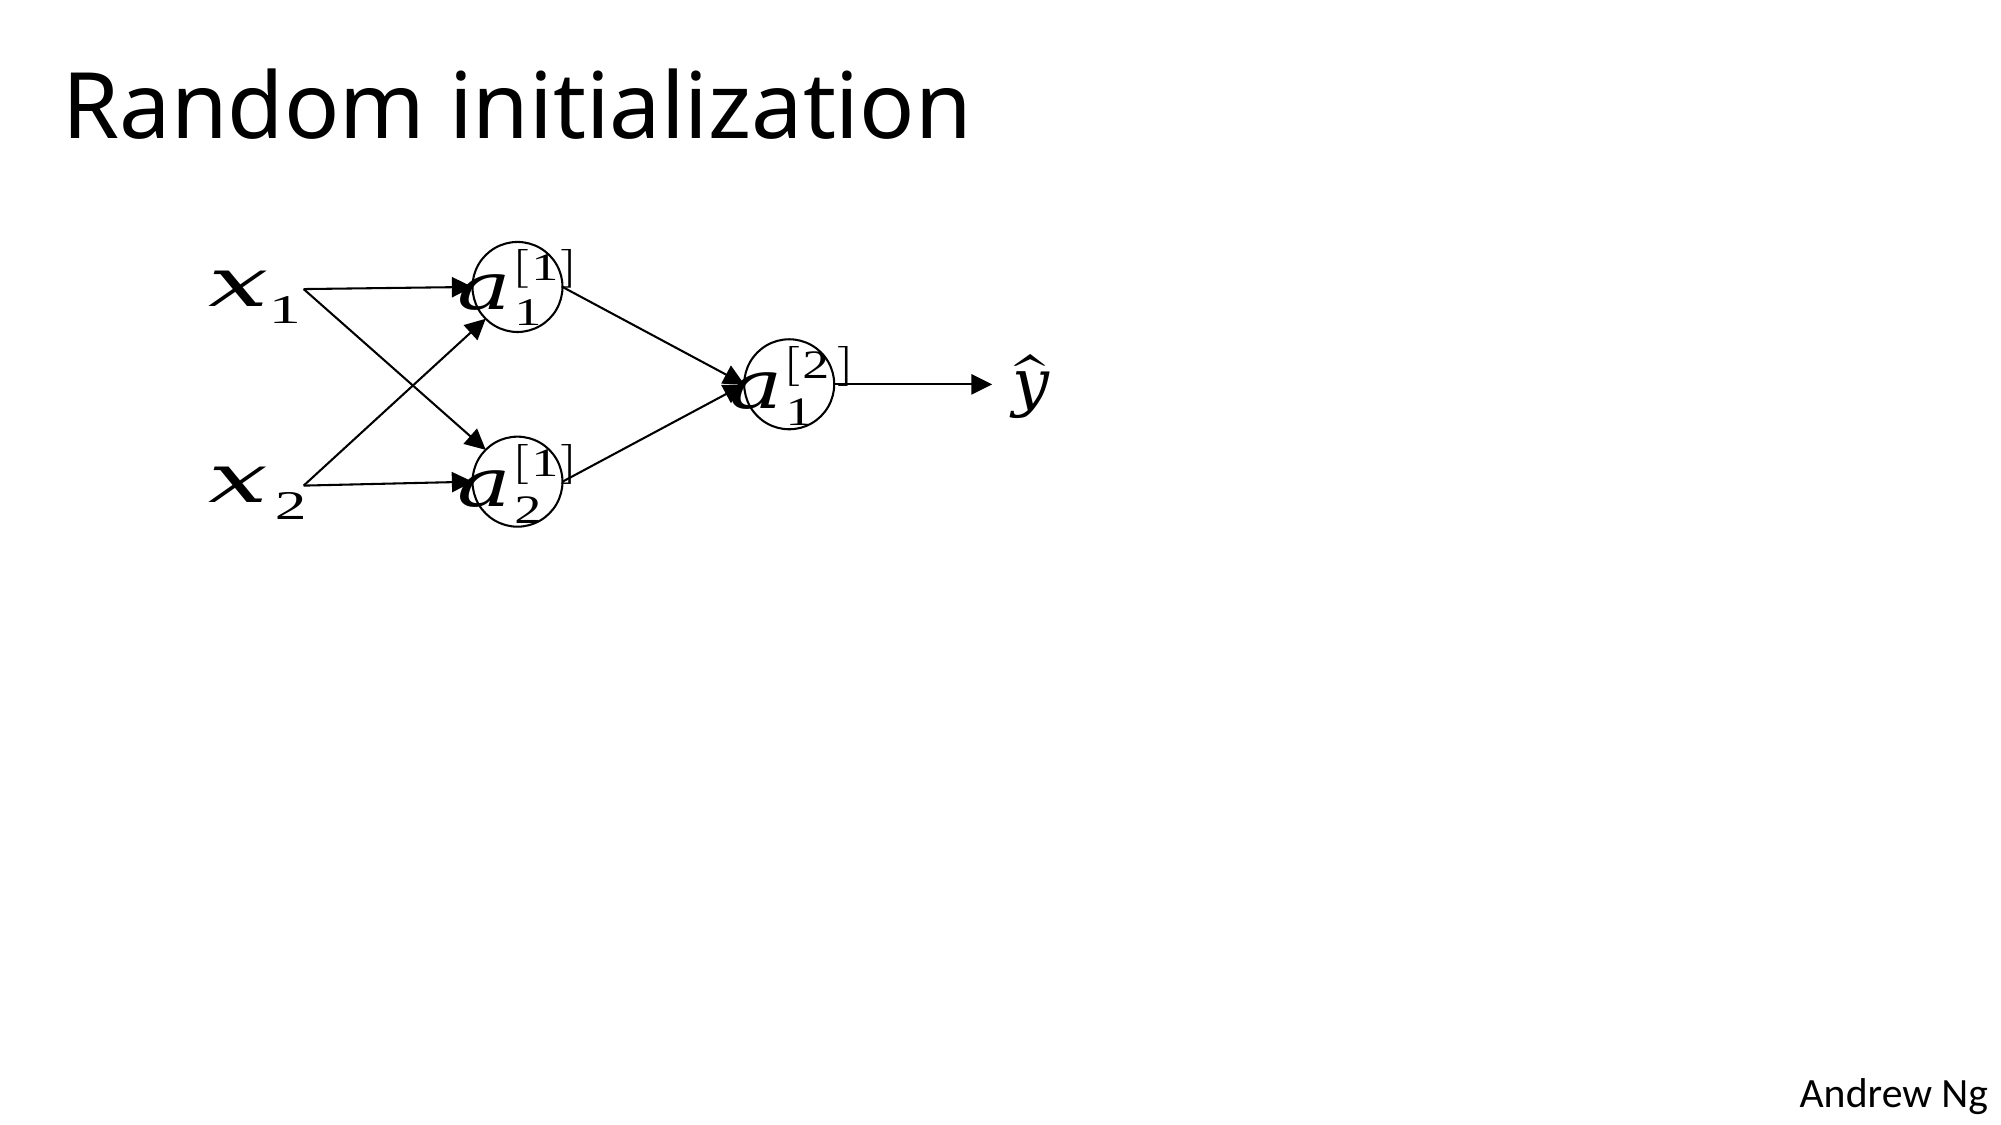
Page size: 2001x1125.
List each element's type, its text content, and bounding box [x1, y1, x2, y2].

text_box Random initialization [47, 0, 2000, 218]
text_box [201, 241, 1056, 533]
